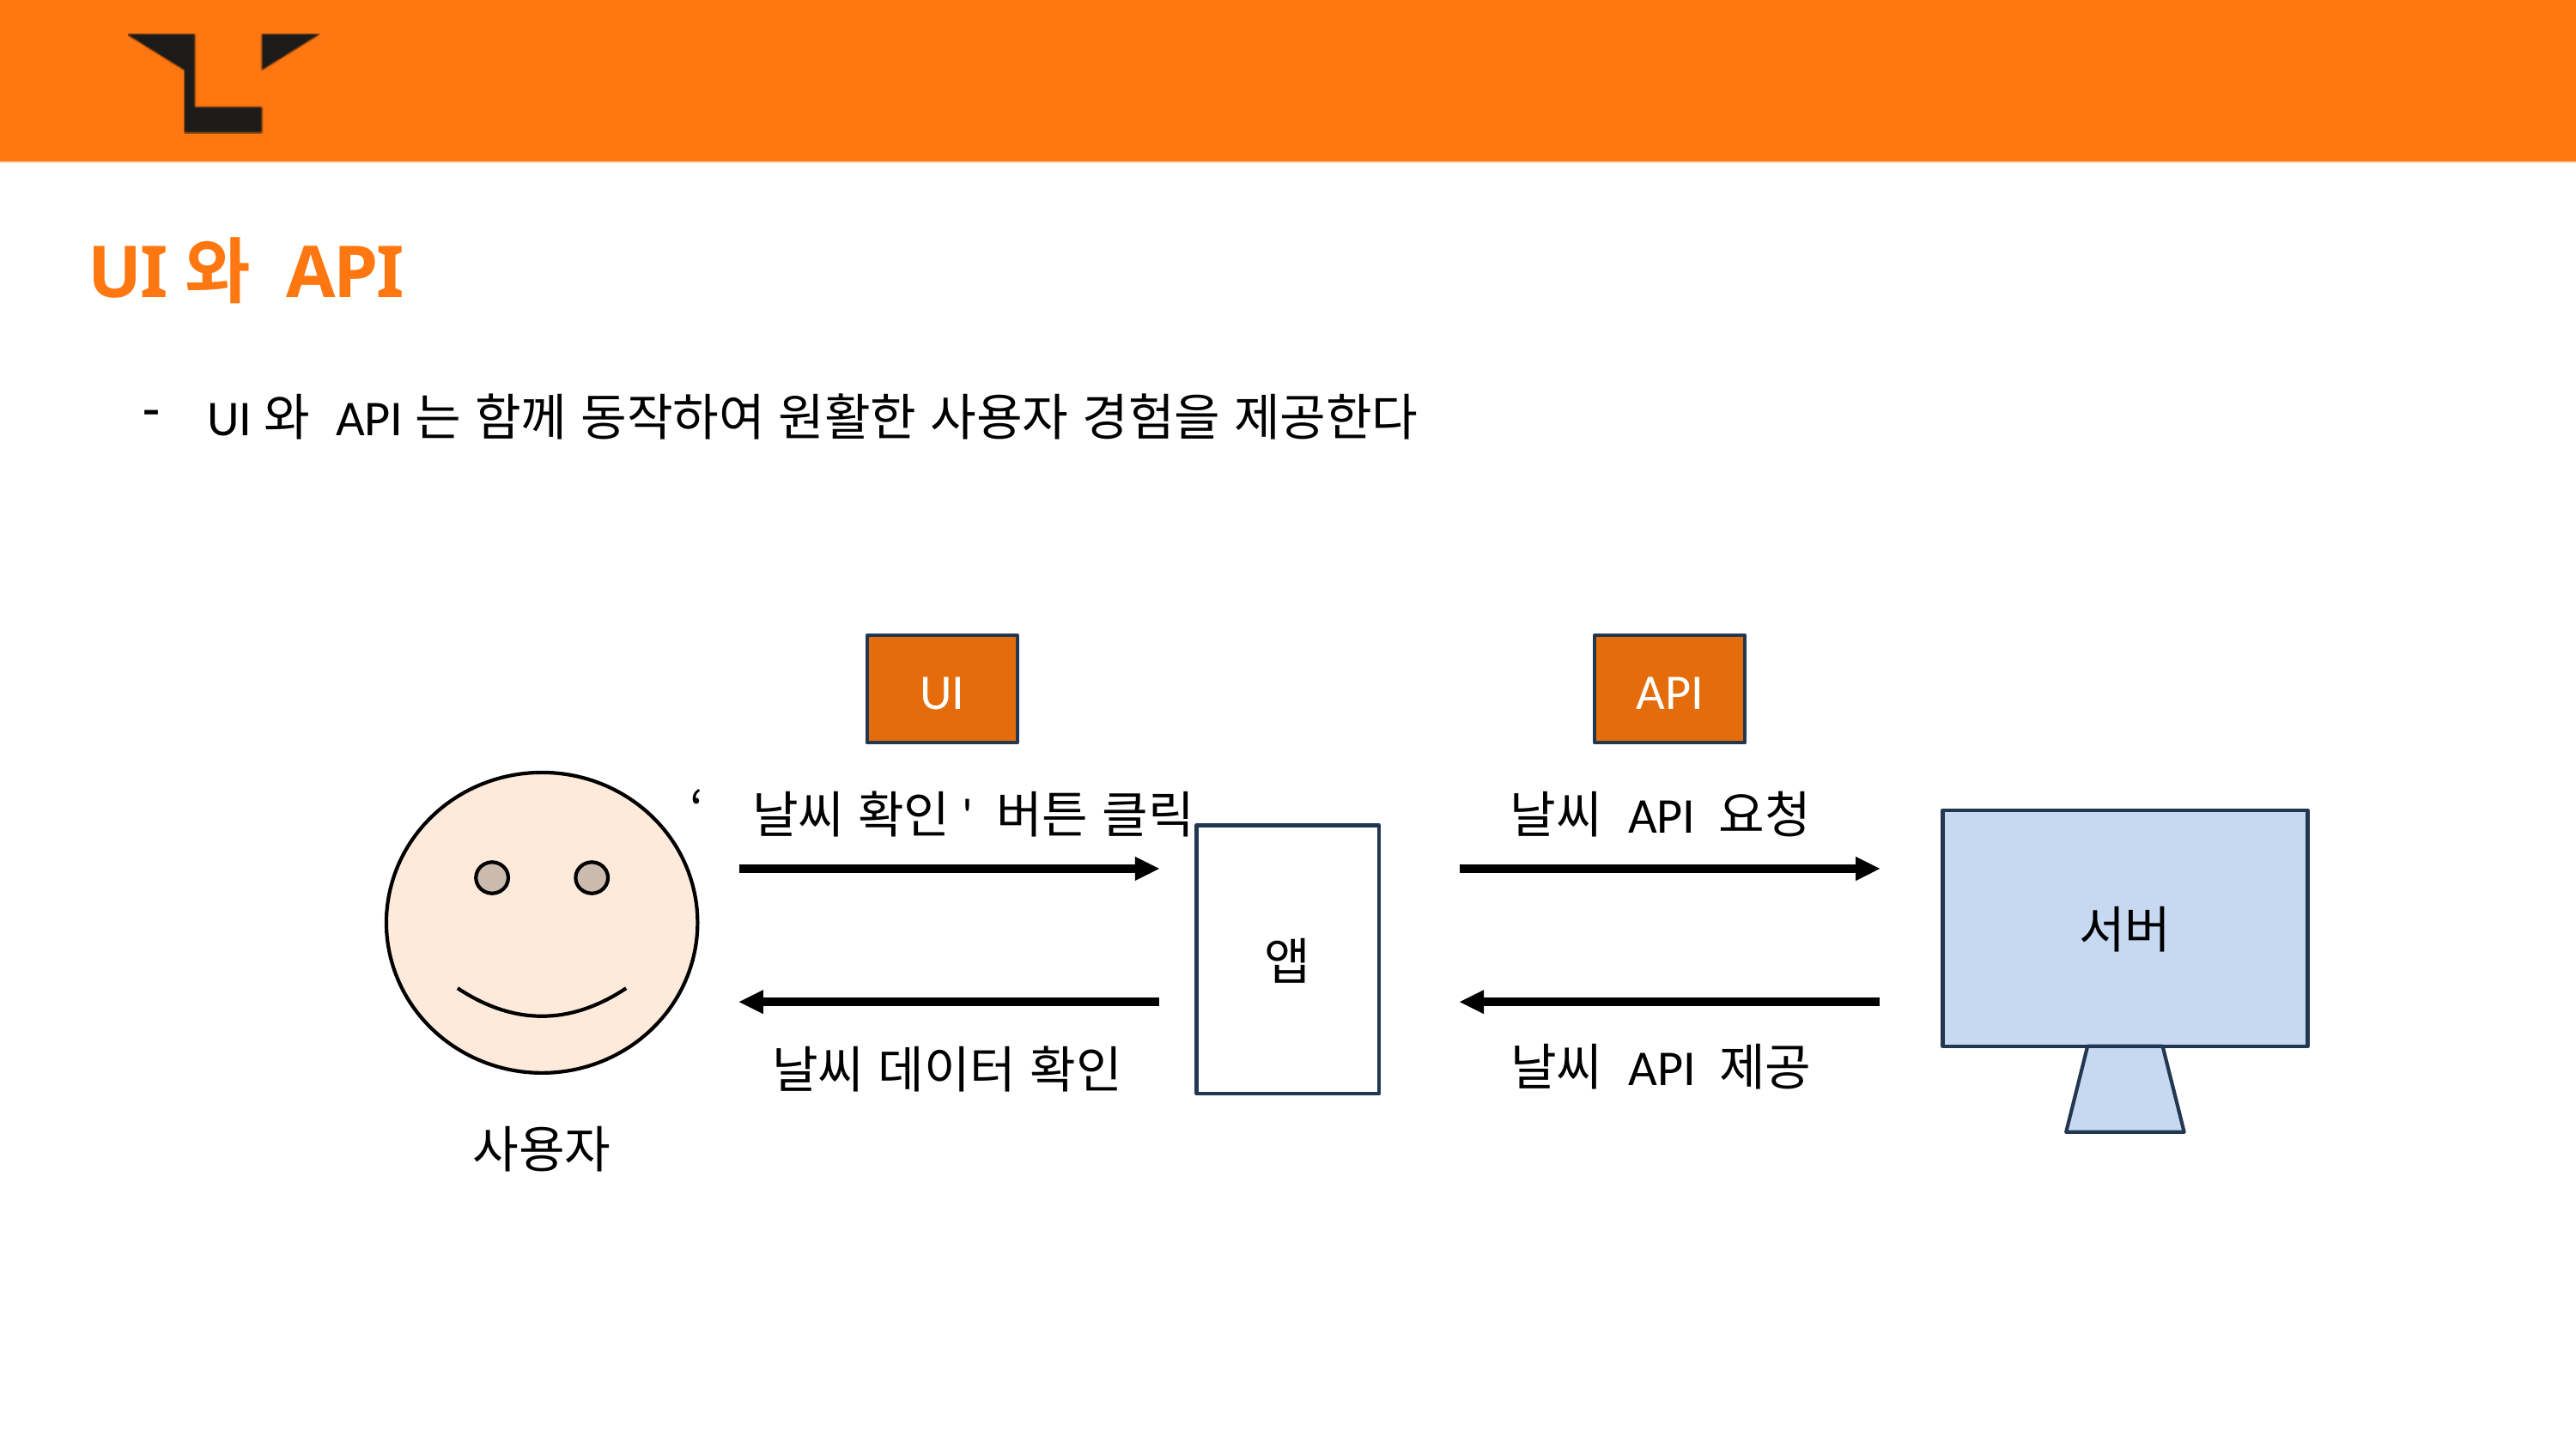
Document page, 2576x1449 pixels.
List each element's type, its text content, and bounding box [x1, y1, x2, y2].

text_box API [1593, 634, 1747, 744]
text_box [0, 0, 2576, 163]
text_box ‘날씨 확인' 버튼 클릭 [677, 776, 1207, 850]
text_box 서버 [1941, 809, 2310, 1048]
text_box 날씨 API 요청 [1498, 776, 1824, 850]
text_box UI와 API는 함께 동작하여 원활한 사용자 경험을 제공한다 [130, 379, 1966, 452]
text_box 앱 [1194, 823, 1381, 1095]
text_box 사용자 [460, 1111, 624, 1185]
text_box [384, 770, 700, 1075]
text_box 날씨 데이터 확인 [759, 1032, 1135, 1105]
text_box [2064, 1044, 2186, 1134]
text_box UI와 API [75, 220, 1403, 353]
text_box 날씨 API 제공 [1498, 1028, 1825, 1102]
text_box UI [866, 634, 1019, 744]
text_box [128, 33, 320, 134]
